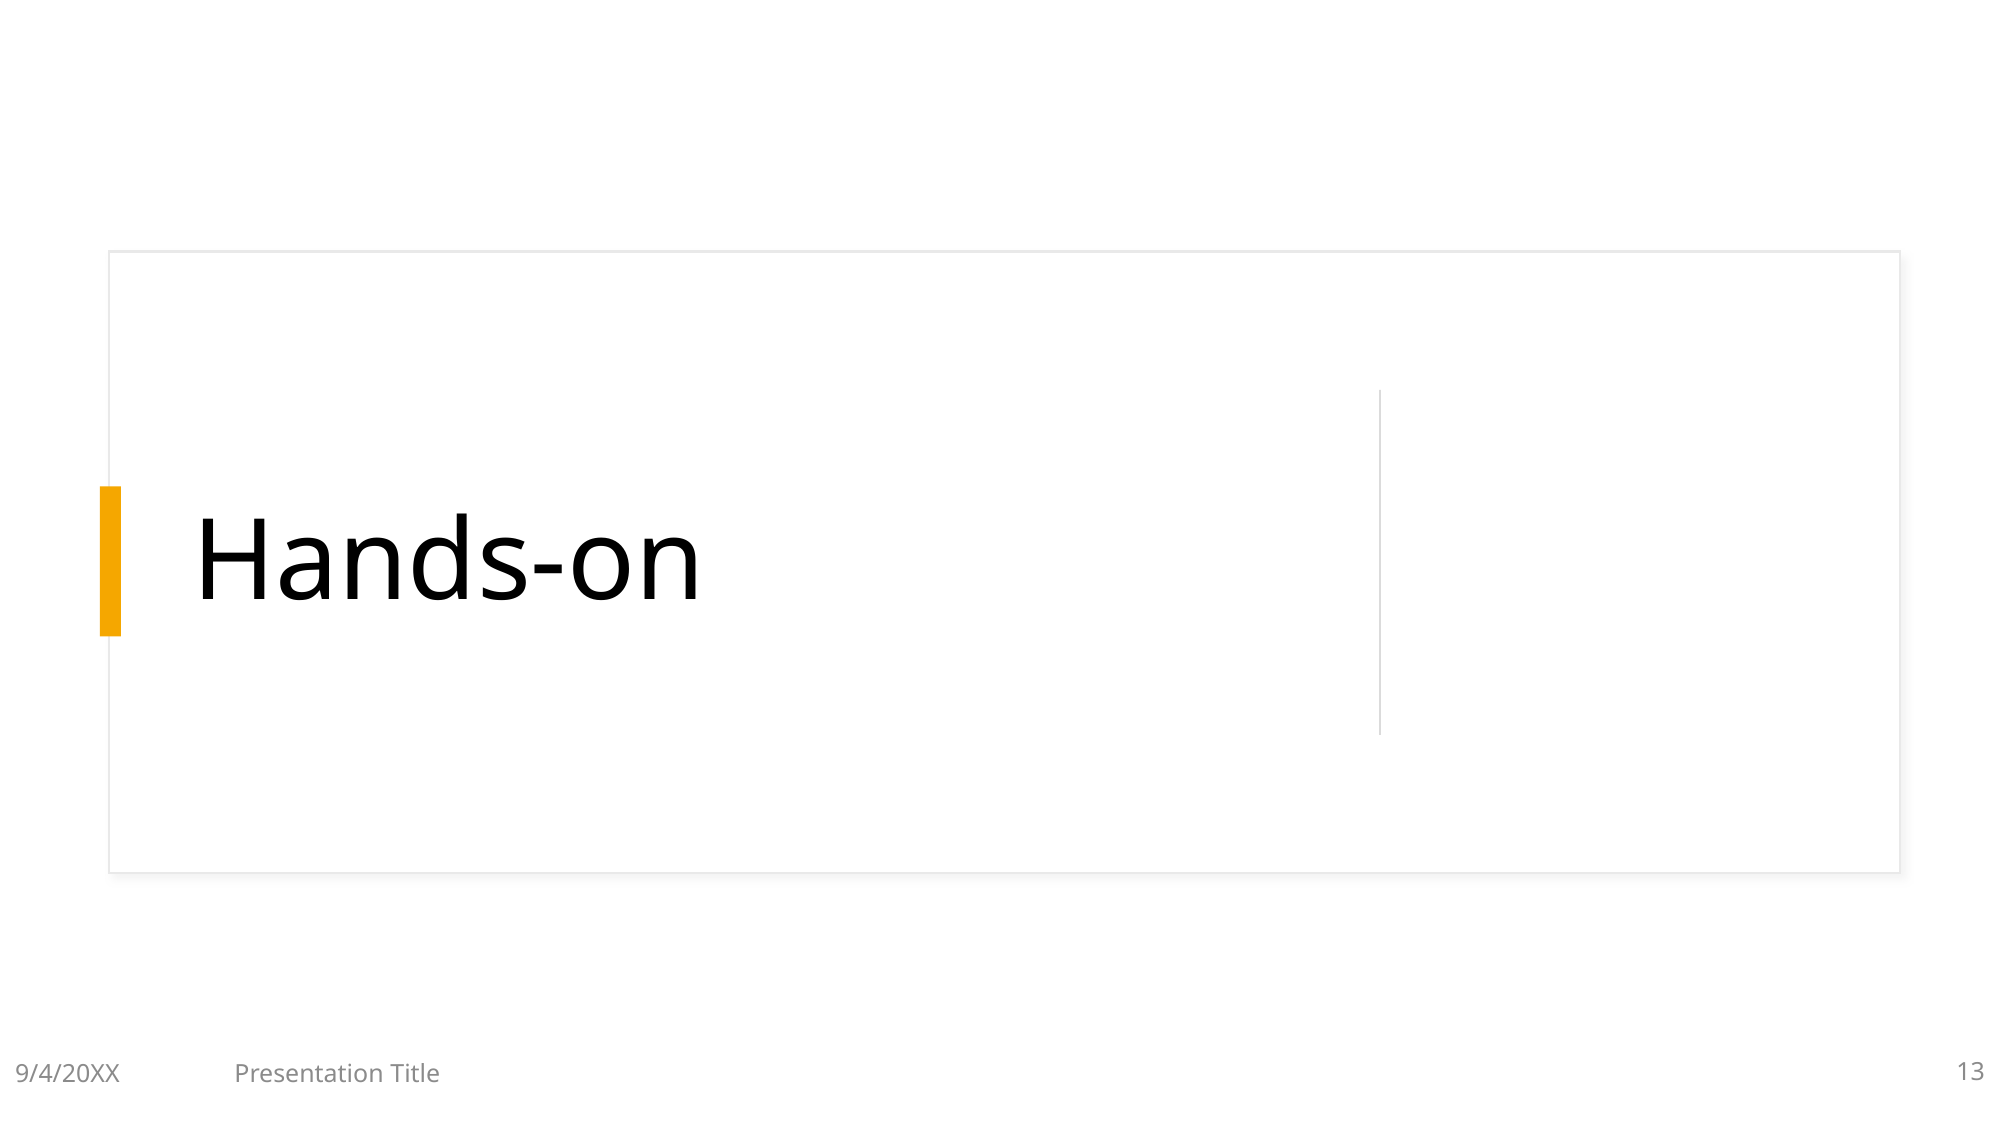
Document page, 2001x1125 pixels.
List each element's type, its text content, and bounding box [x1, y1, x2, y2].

title Hands-on [176, 318, 1328, 809]
footer Presentation Title [0, 1042, 675, 1103]
slide_number 13 [1550, 1042, 2000, 1103]
